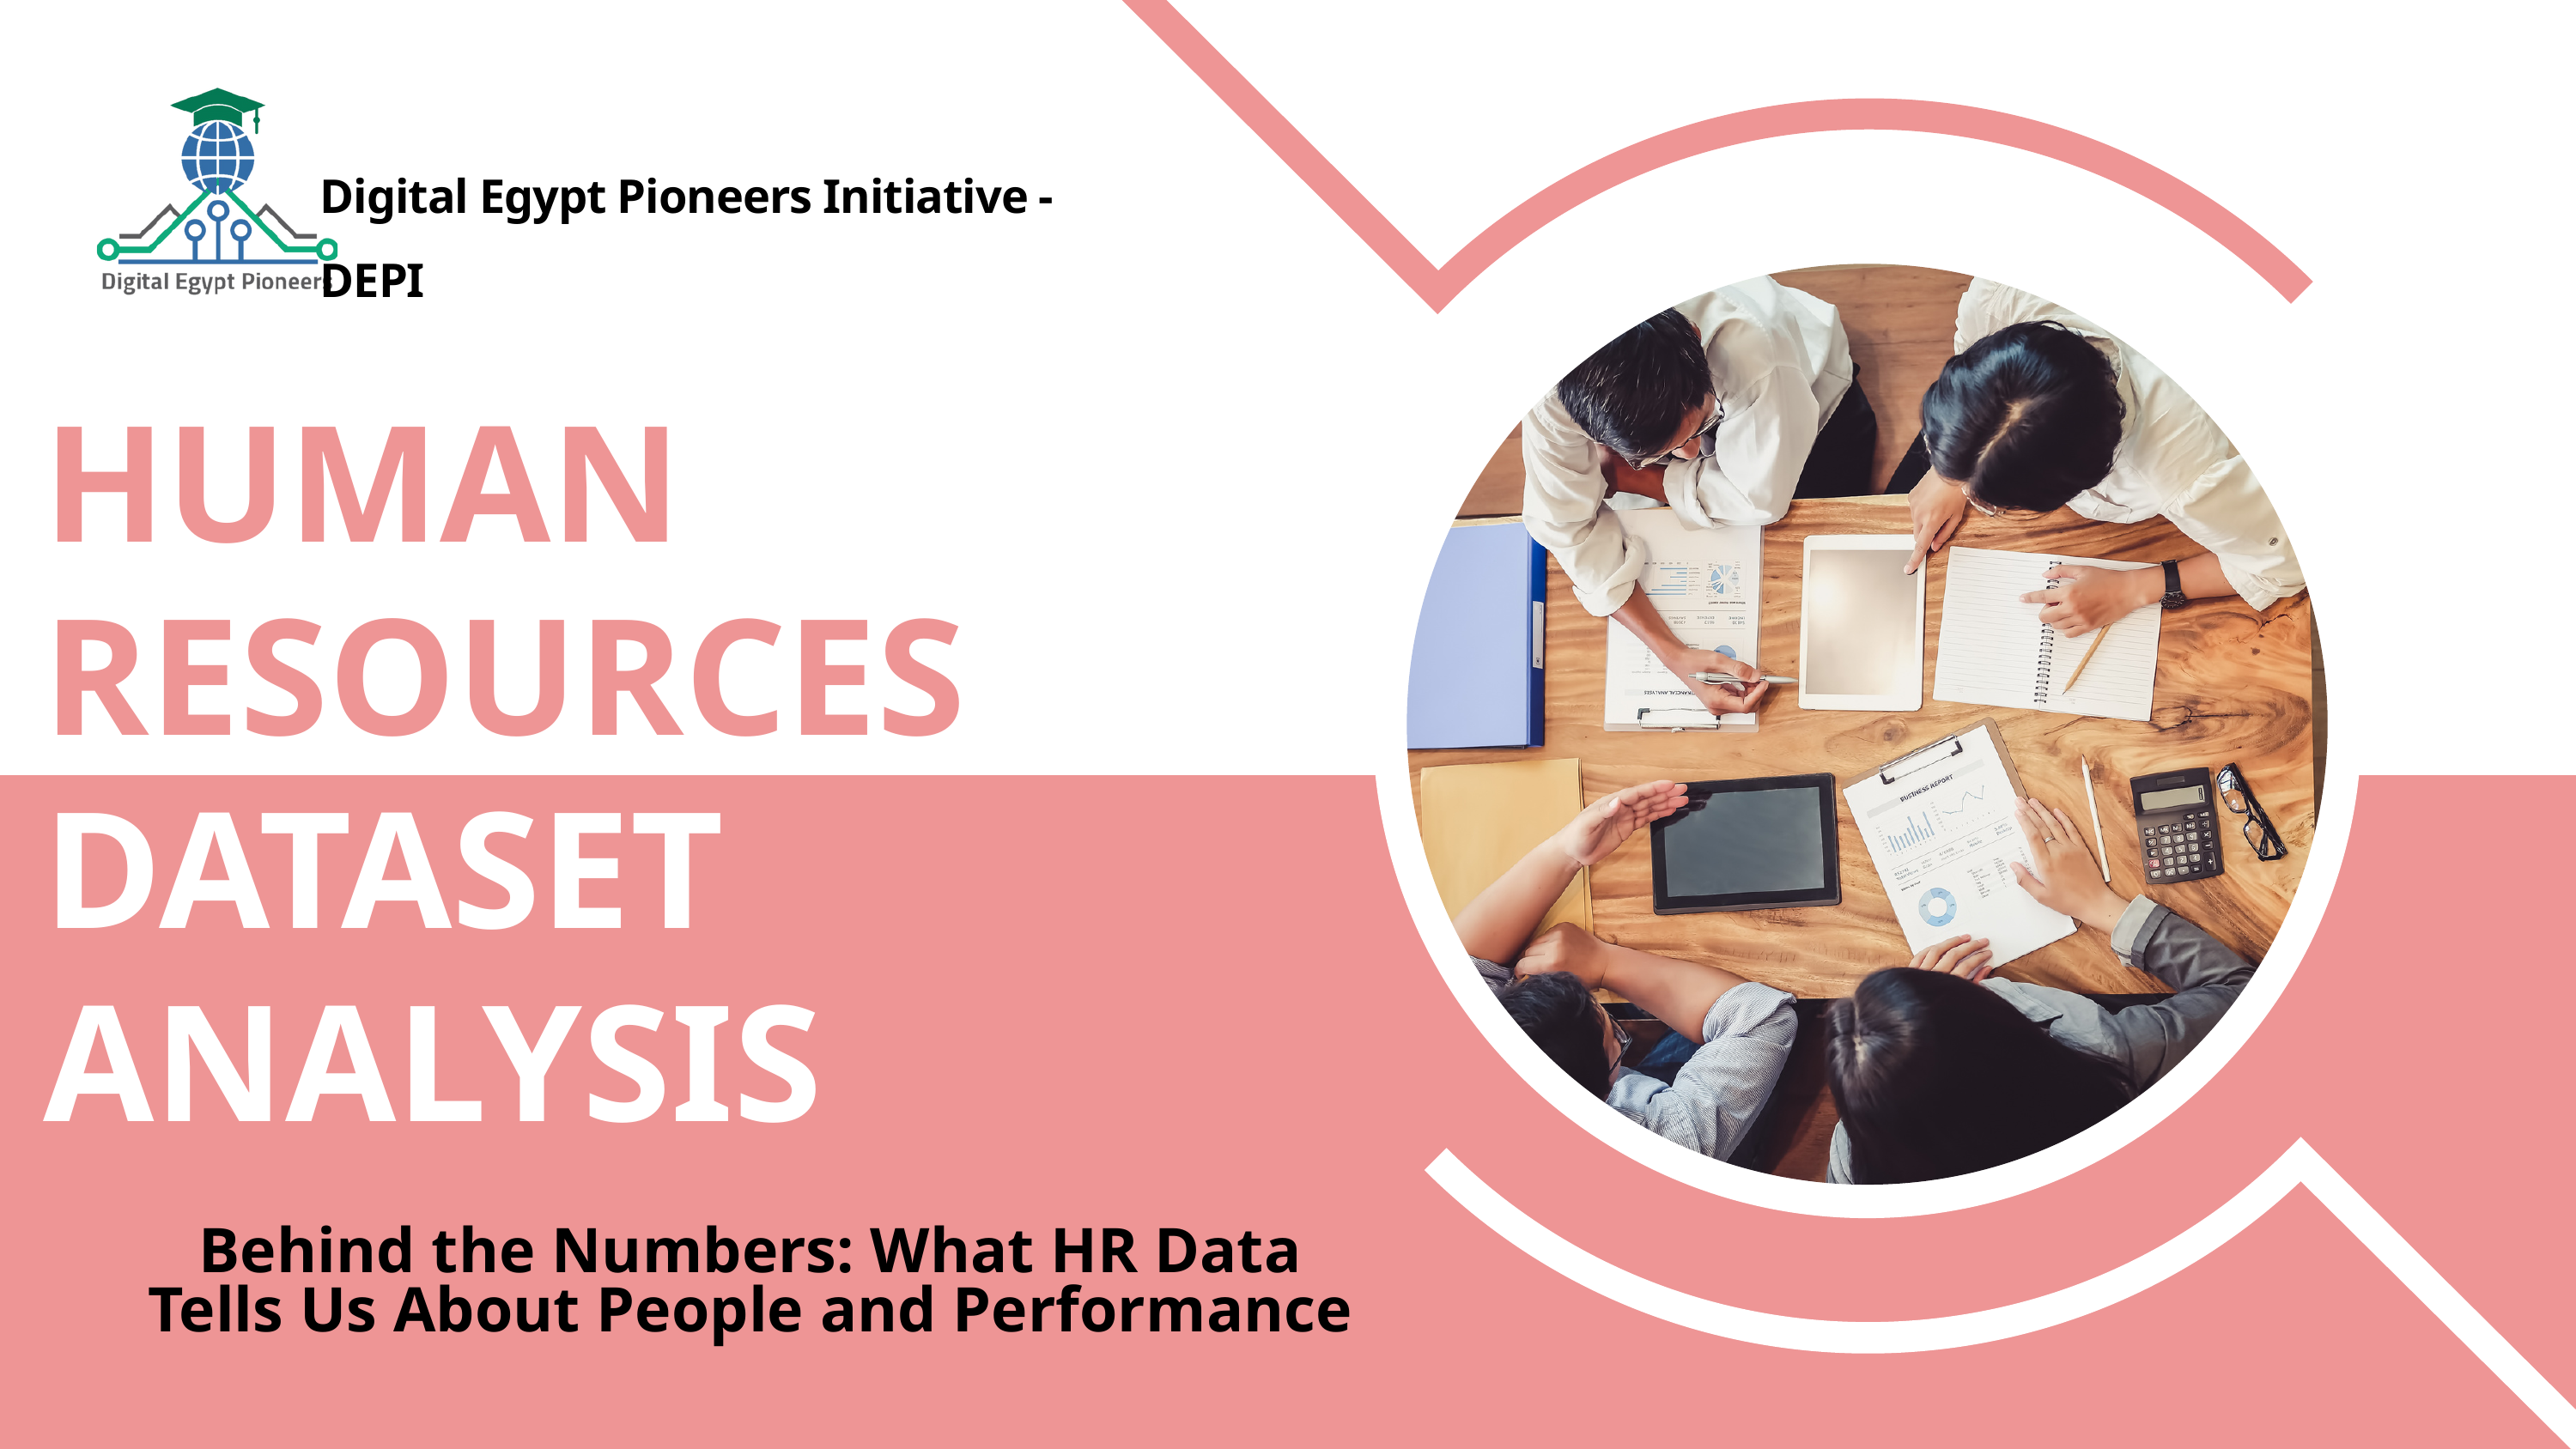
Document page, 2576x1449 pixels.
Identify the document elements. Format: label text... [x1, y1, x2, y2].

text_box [2353, 774, 2576, 1449]
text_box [0, 774, 1698, 1449]
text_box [1406, 263, 2328, 1185]
text_box HUMAN RESOURCES DATASET ANALYSIS [43, 381, 1204, 772]
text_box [1703, 1226, 2349, 1449]
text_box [96, 82, 1151, 304]
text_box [127, 1217, 1374, 1426]
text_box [1388, 0, 2032, 228]
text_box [1372, 229, 2362, 1219]
